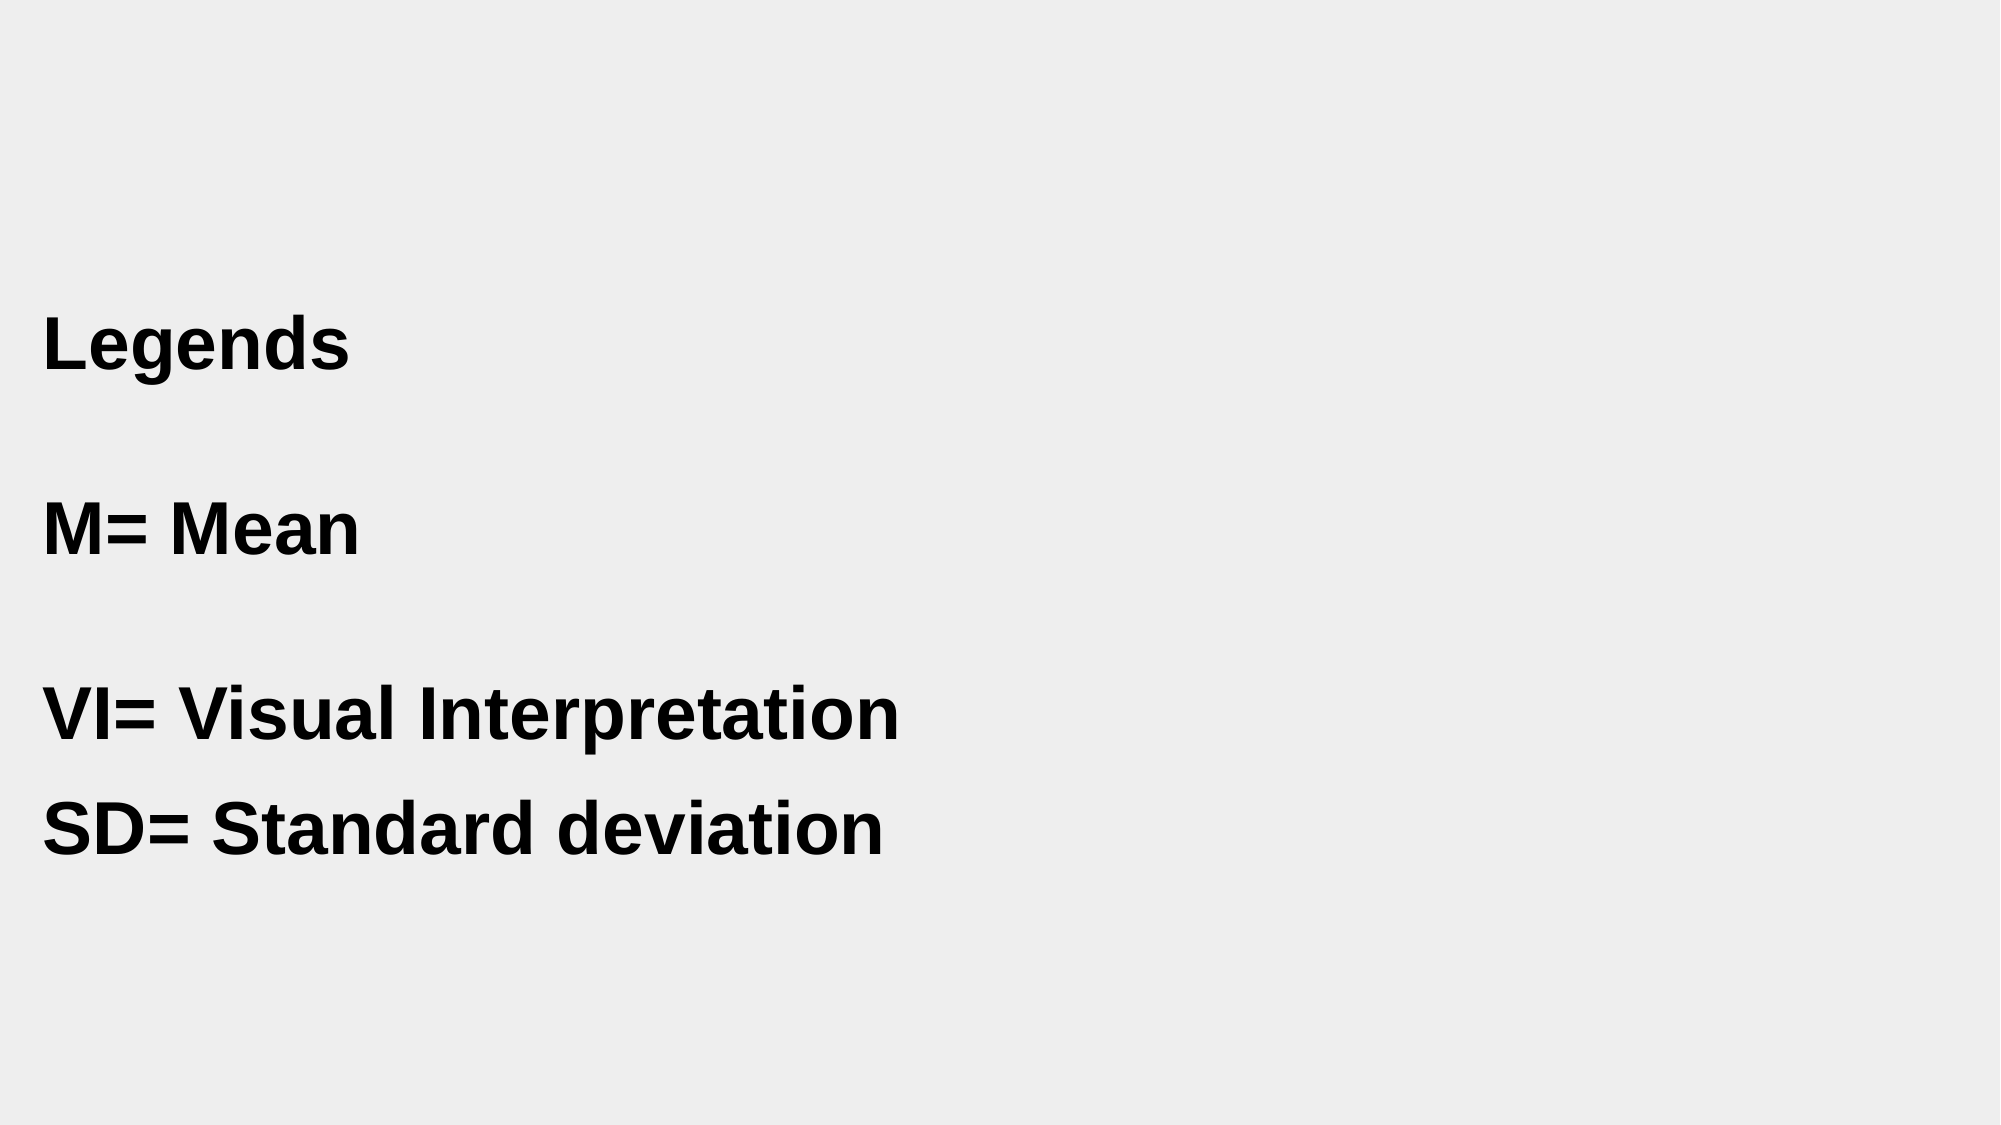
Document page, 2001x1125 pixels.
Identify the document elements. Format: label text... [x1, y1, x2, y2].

text_box Legends M= Mean VI= Visual Interpretation SD= Standard deviation [28, 241, 1528, 877]
